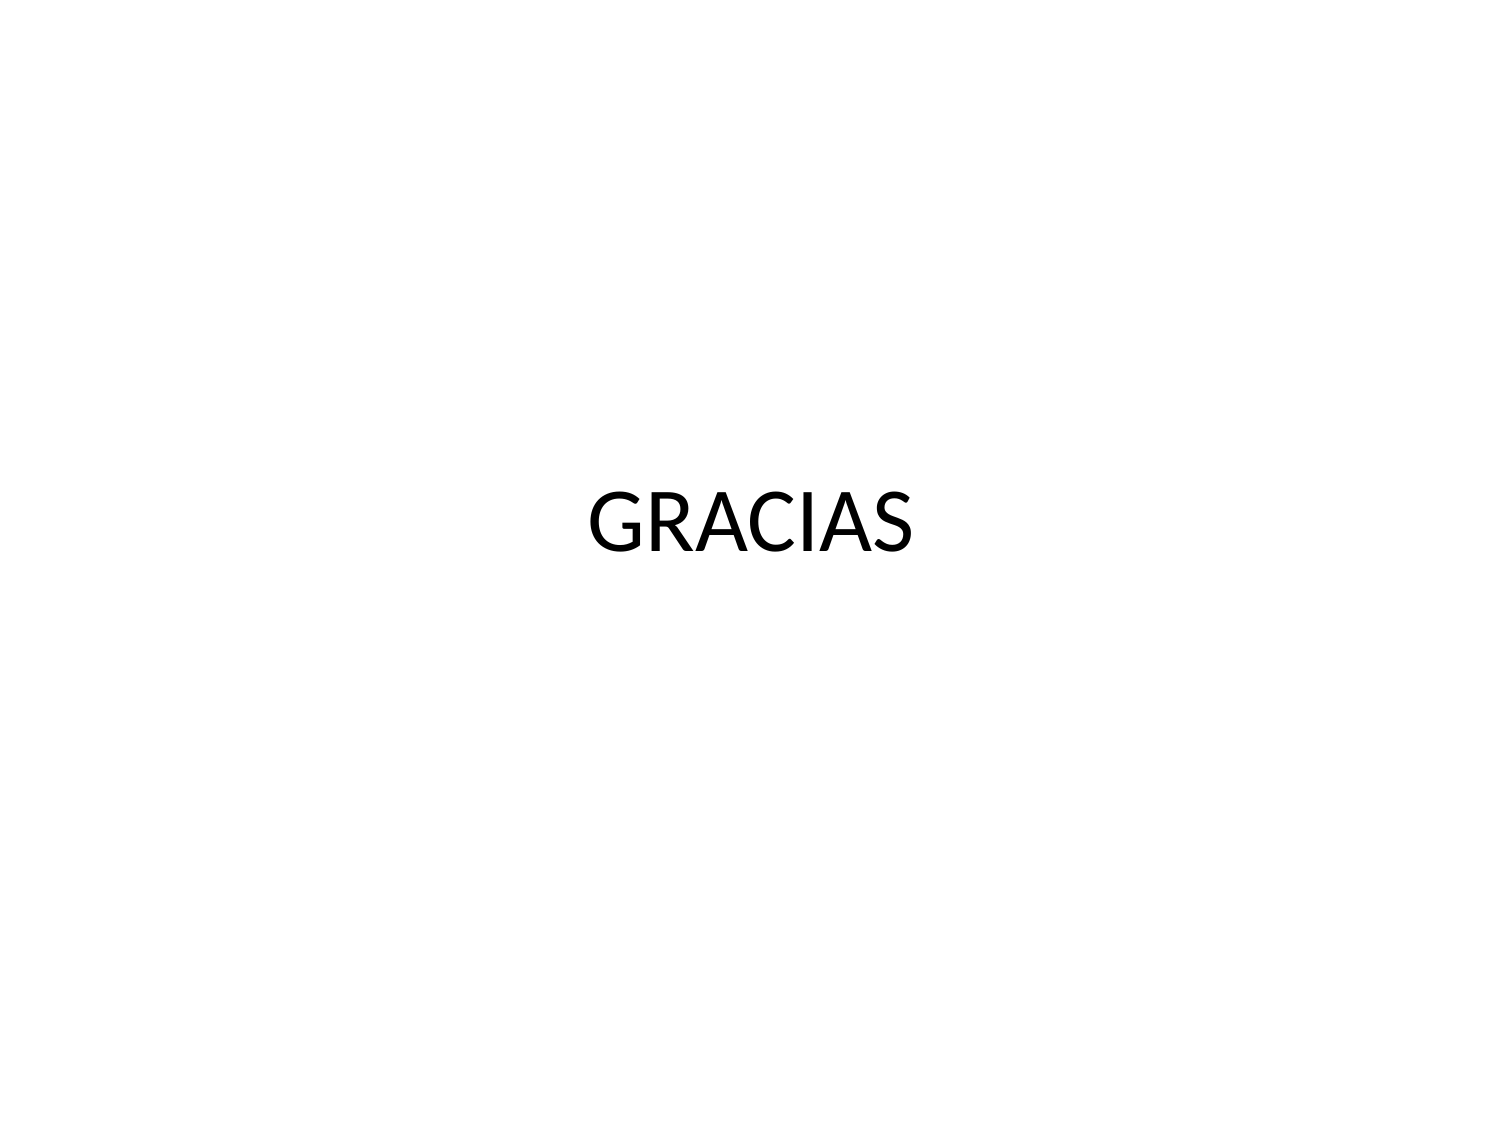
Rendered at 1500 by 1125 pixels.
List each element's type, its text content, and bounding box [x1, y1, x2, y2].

title GRACIAS [76, 420, 1427, 609]
